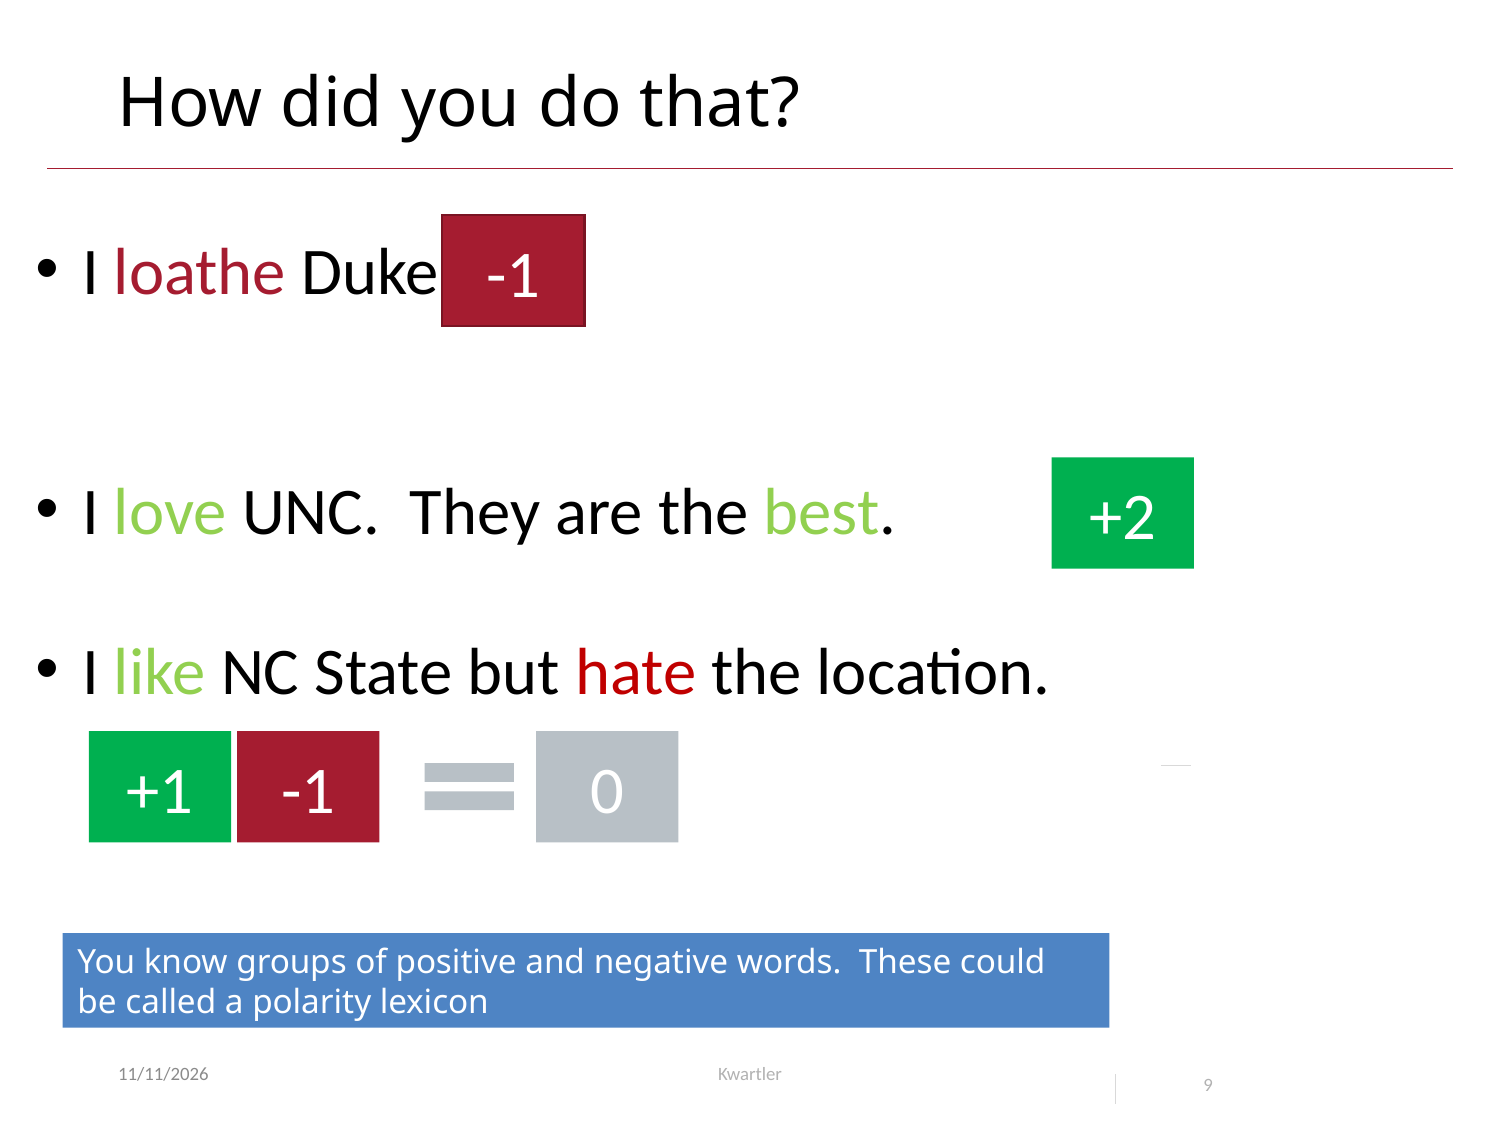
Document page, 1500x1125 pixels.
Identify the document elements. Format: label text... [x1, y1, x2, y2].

text_box -1 [441, 214, 586, 327]
slide_number 9 [1188, 1042, 1330, 1103]
text_box I loathe Duke. I love UNC. They are the best. I like NC State but hate the location. [20, 220, 1475, 715]
text_box [424, 762, 515, 783]
title How did you do that? [103, 59, 1397, 157]
footer Kwartler [496, 1042, 1004, 1103]
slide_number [103, 1042, 441, 1103]
text_box +2 [1051, 456, 1195, 570]
text_box 0 [535, 730, 679, 843]
text_box +1 [88, 730, 232, 843]
text_box [424, 790, 515, 811]
text_box You know groups of positive and negative words. These could be called a polarity lexicon [62, 933, 1110, 1028]
text_box -1 [236, 730, 380, 843]
